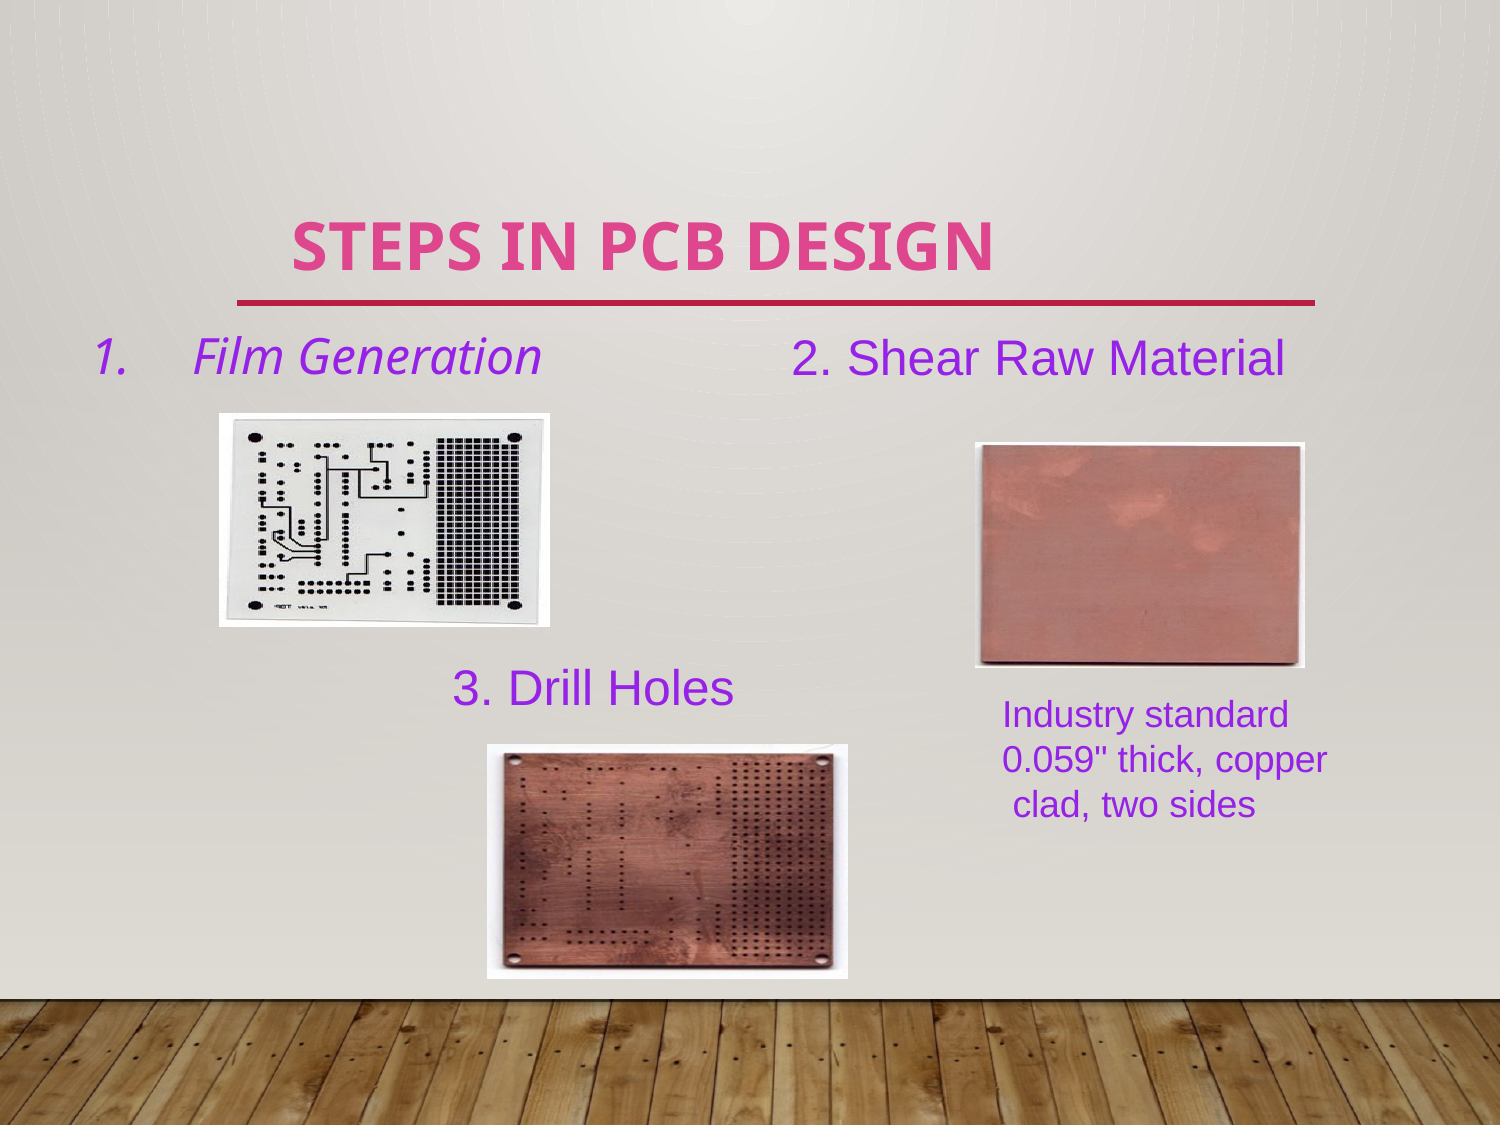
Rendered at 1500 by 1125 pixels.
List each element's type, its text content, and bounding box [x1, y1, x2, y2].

text_box 2. Shear Raw Material [789, 323, 1453, 386]
picture [974, 442, 1306, 668]
text_box 1. Film Generation [88, 322, 576, 385]
text_box 3. Drill Holes [449, 653, 832, 716]
text_box Industry standard 0.059" thick, copper clad, two sides [999, 688, 1334, 826]
title Steps in PCB design [289, 201, 1289, 392]
picture [0, 999, 1500, 1125]
picture [219, 413, 551, 627]
picture [487, 744, 848, 980]
